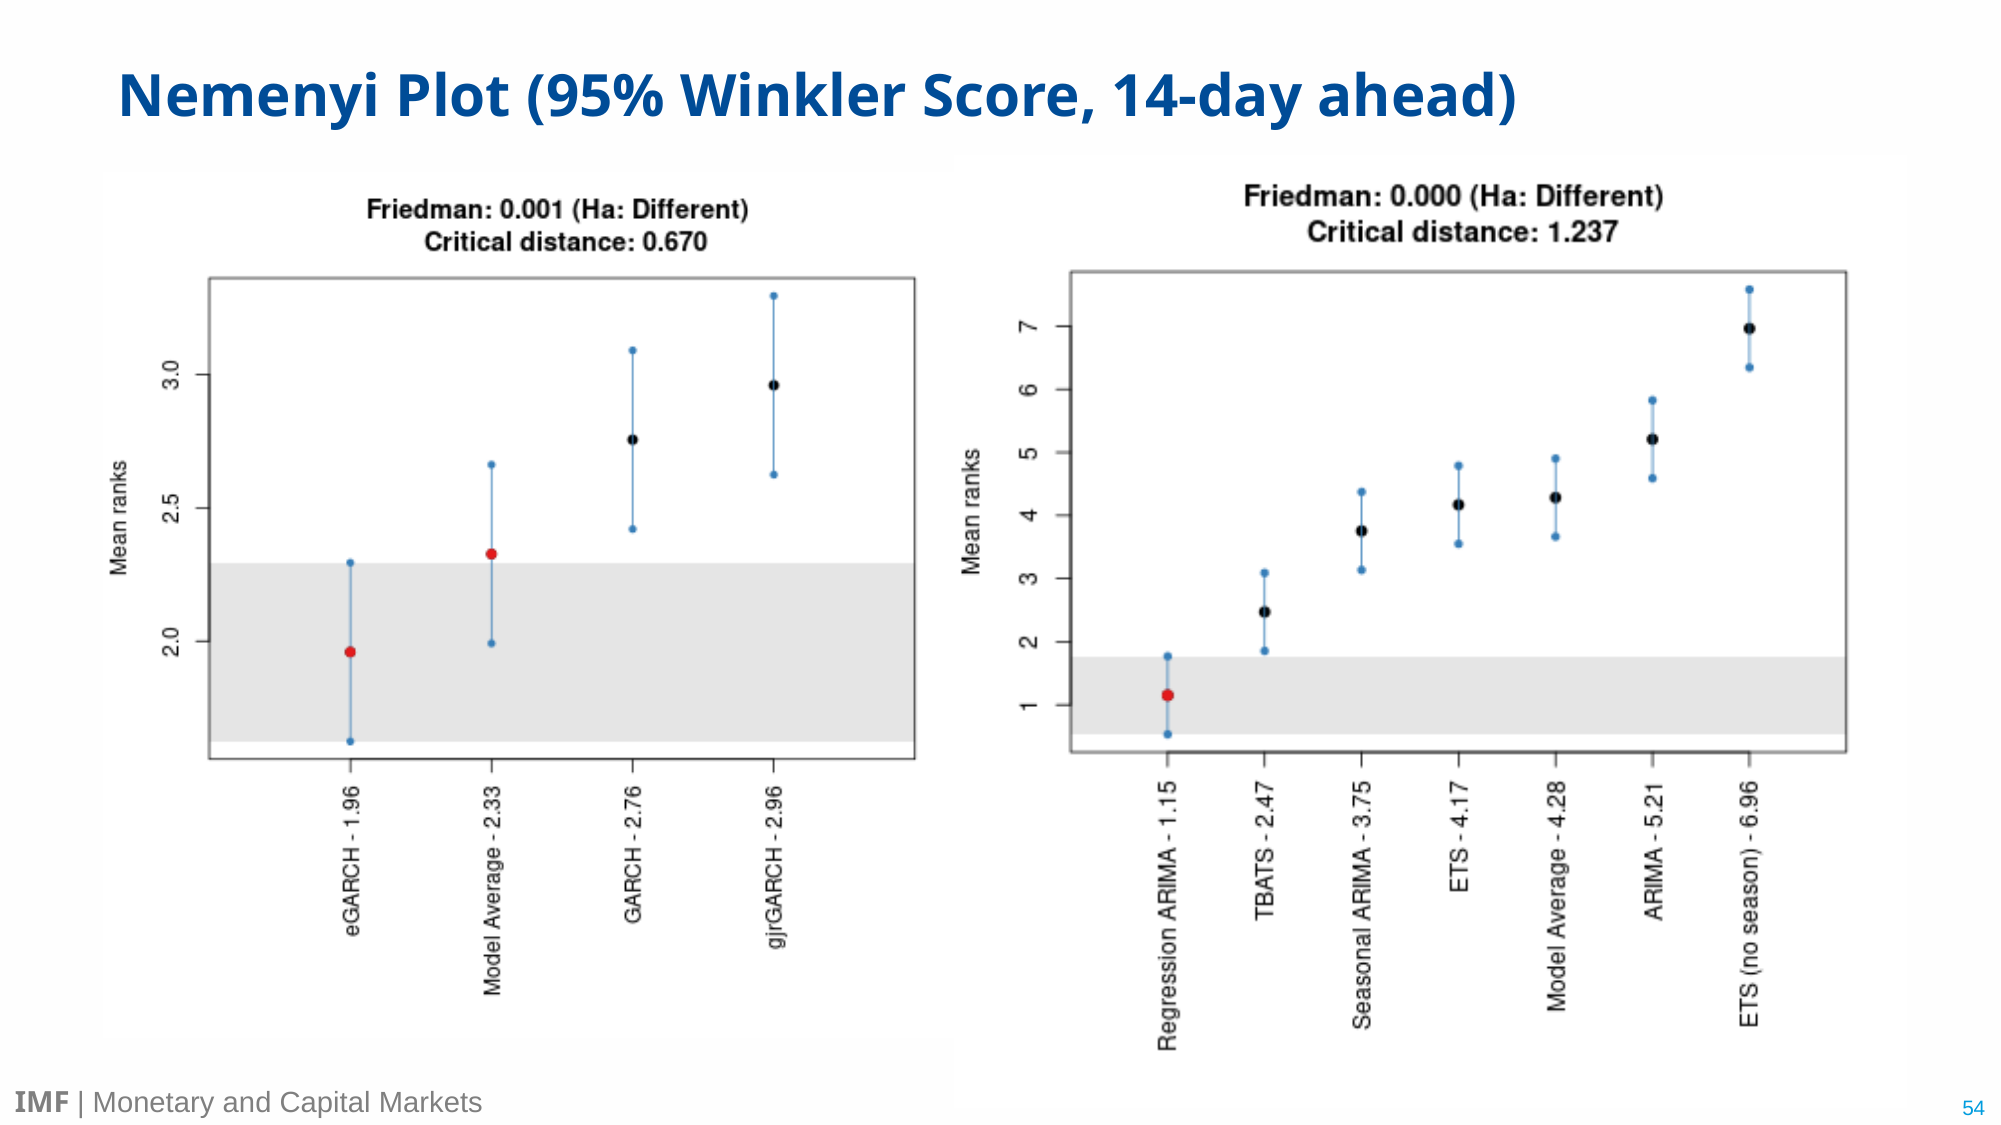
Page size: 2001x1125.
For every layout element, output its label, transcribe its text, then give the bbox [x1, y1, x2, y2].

title Nemenyi Plot (95% Winkler Score, 14-day ahead) [117, 17, 1758, 170]
picture [102, 155, 1907, 1108]
